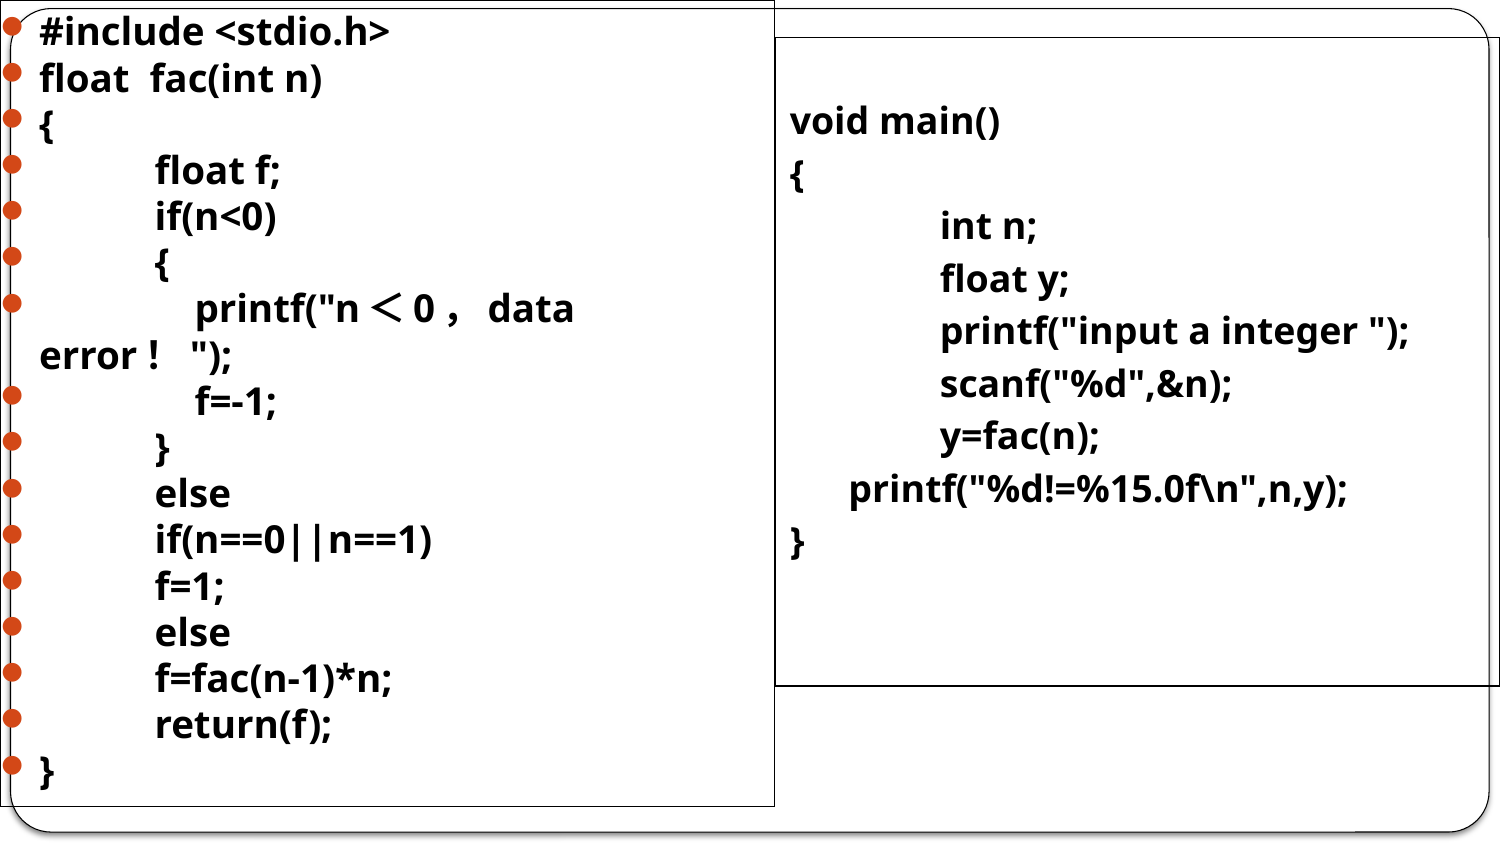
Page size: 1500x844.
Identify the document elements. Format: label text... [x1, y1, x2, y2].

text_box void main() { int n; float y; printf("input a integer "); scanf("%d",&n); y=fac(n); printf("%d!=%15.0f\n",n,y); } [774, 37, 1500, 686]
text_box #include <stdio.h> float fac(int n) { float f; if(n<0) { printf("n＜0，data error！"); f=-1; } else if(n==0||n==1) f=1; else f=fac(n-1)*n; return(f); } [0, 0, 775, 807]
